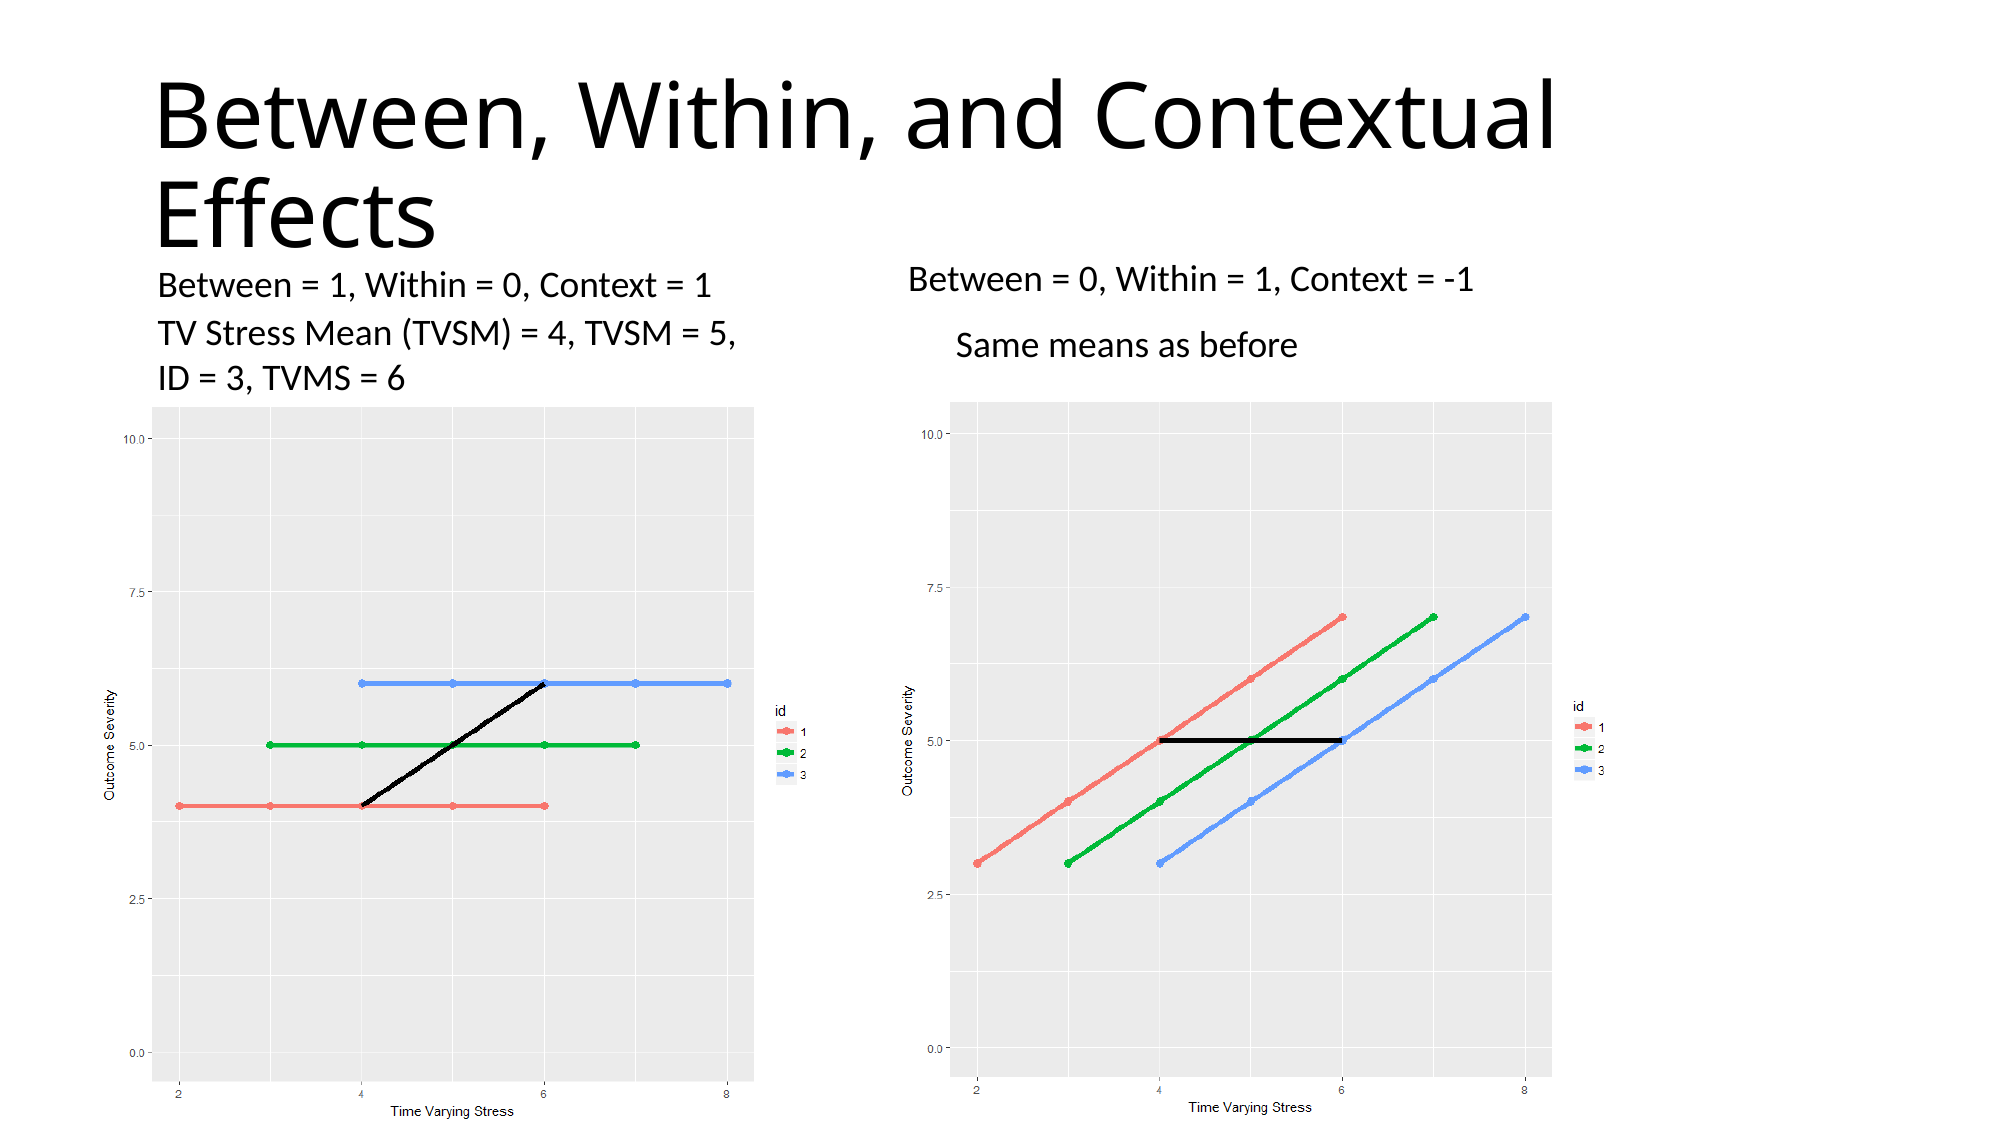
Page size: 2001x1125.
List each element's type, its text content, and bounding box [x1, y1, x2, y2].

text_box Between = 1, Within = 0, Context = 1 [142, 252, 772, 300]
text_box Same means as before [940, 312, 1570, 373]
title Between, Within, and Contextual Effects [137, 59, 1863, 278]
text_box Between = 0, Within = 1, Context = -1 [893, 246, 1523, 306]
text_box TV Stress Mean (TVSM) = 4, TVSM = 5, ID = 3, TVMS = 6 [142, 300, 772, 400]
picture [95, 400, 820, 1125]
picture [893, 395, 1618, 1121]
